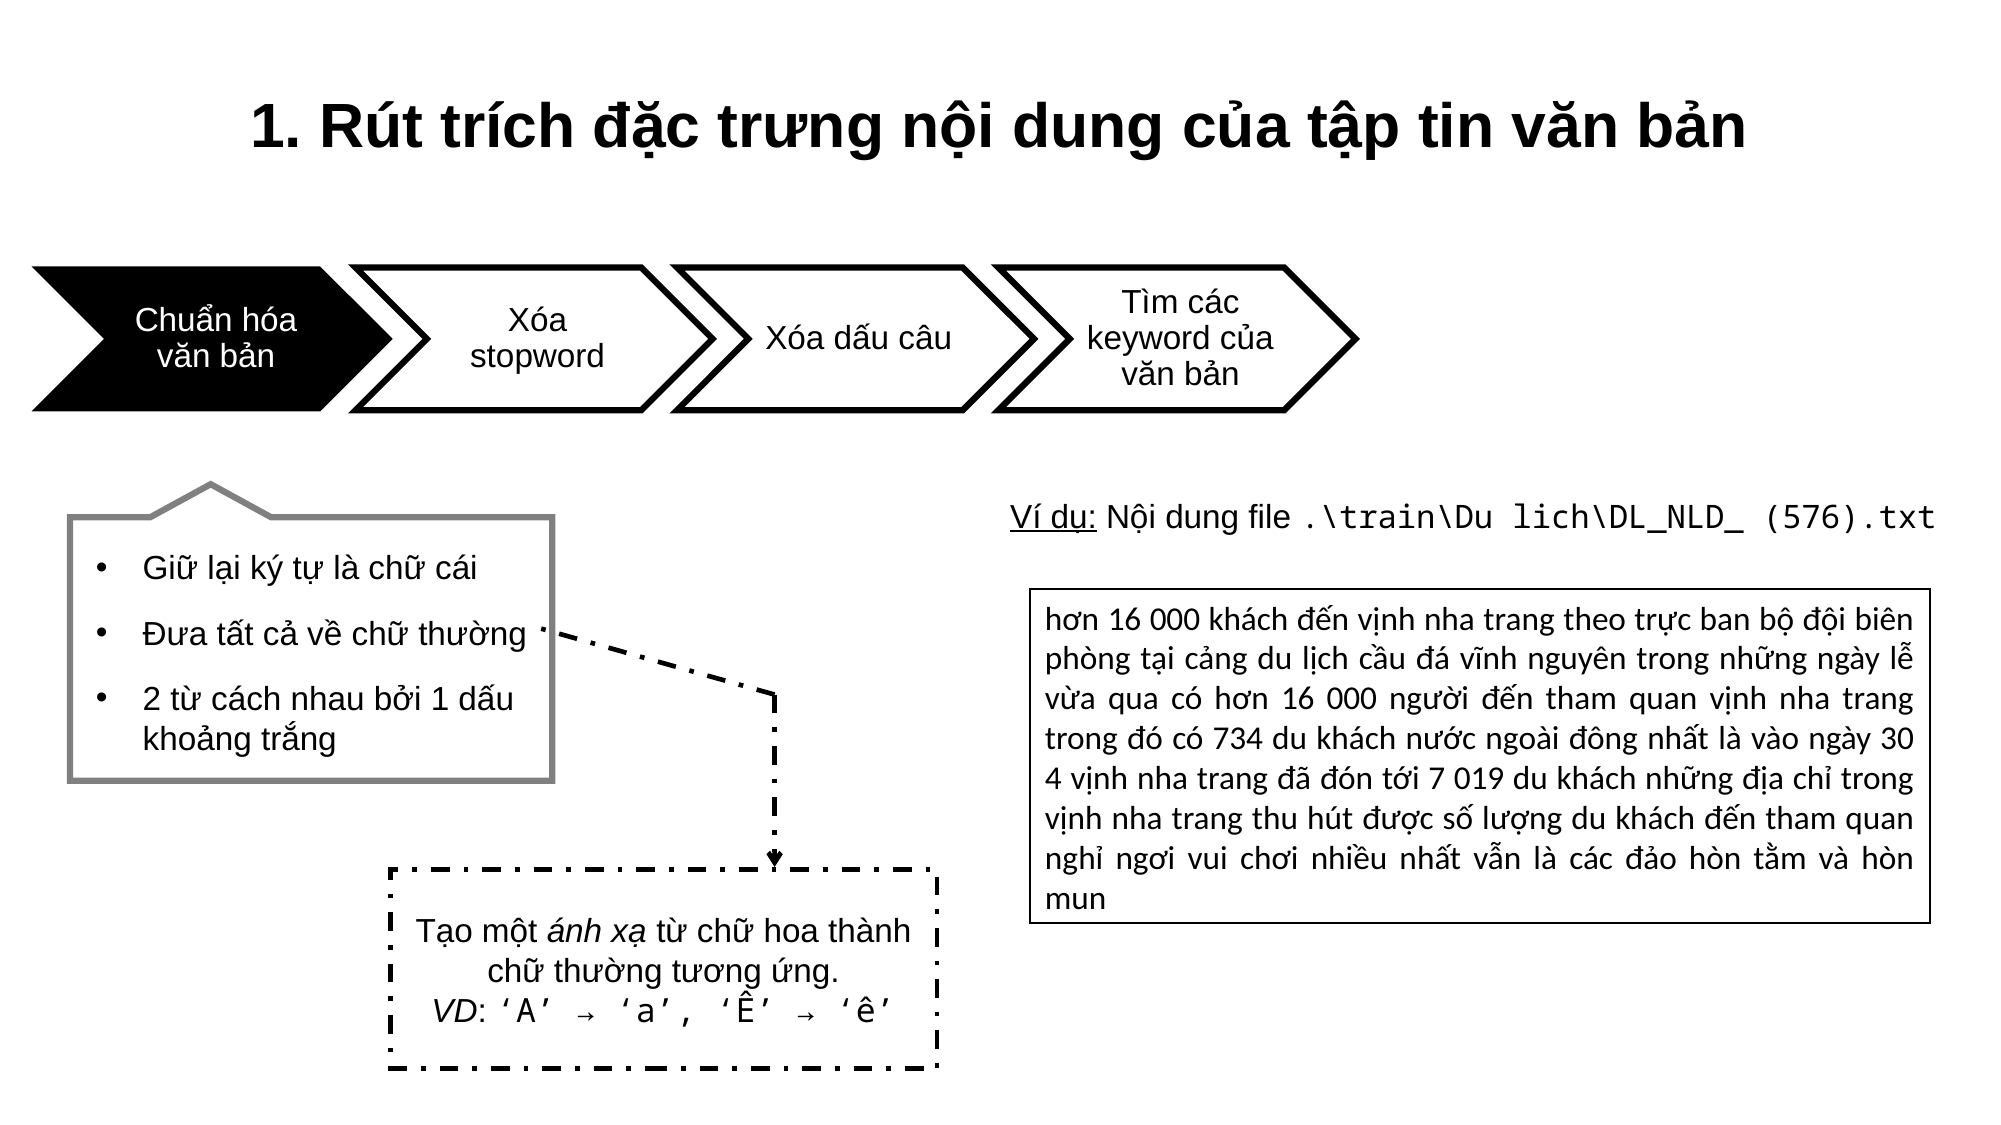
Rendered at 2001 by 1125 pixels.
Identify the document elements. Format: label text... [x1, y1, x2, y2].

text_box hơn 16 000 khách đến vịnh nha trang theo trực ban bộ đội biên phòng tại cảng du lịch cầu đá vĩnh nguyên trong những ngày lễ vừa qua có hơn 16 000 người đến tham quan vịnh nha trang trong đó có 734 du khách nước ngoài đông nhất là vào ngày 30 4 vịnh nha trang đã đón tới 7 019 du khách những địa chỉ trong vịnh nha trang thu hút được số lượng du khách đến tham quan nghỉ ngơi vui chơi nhiều nhất vẫn là các đảo hòn tằm và hòn mun [1029, 588, 1931, 924]
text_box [69, 517, 553, 820]
text_box Ví dụ: Nội dung file .\train\Du lich\DL_NLD_ (576).txt [1357, 487, 1951, 543]
text_box 1. Rút trích đặc trưng nội dung của tập tin văn bản [1357, 77, 1765, 168]
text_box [390, 626, 937, 1069]
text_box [33, 0, 1357, 835]
